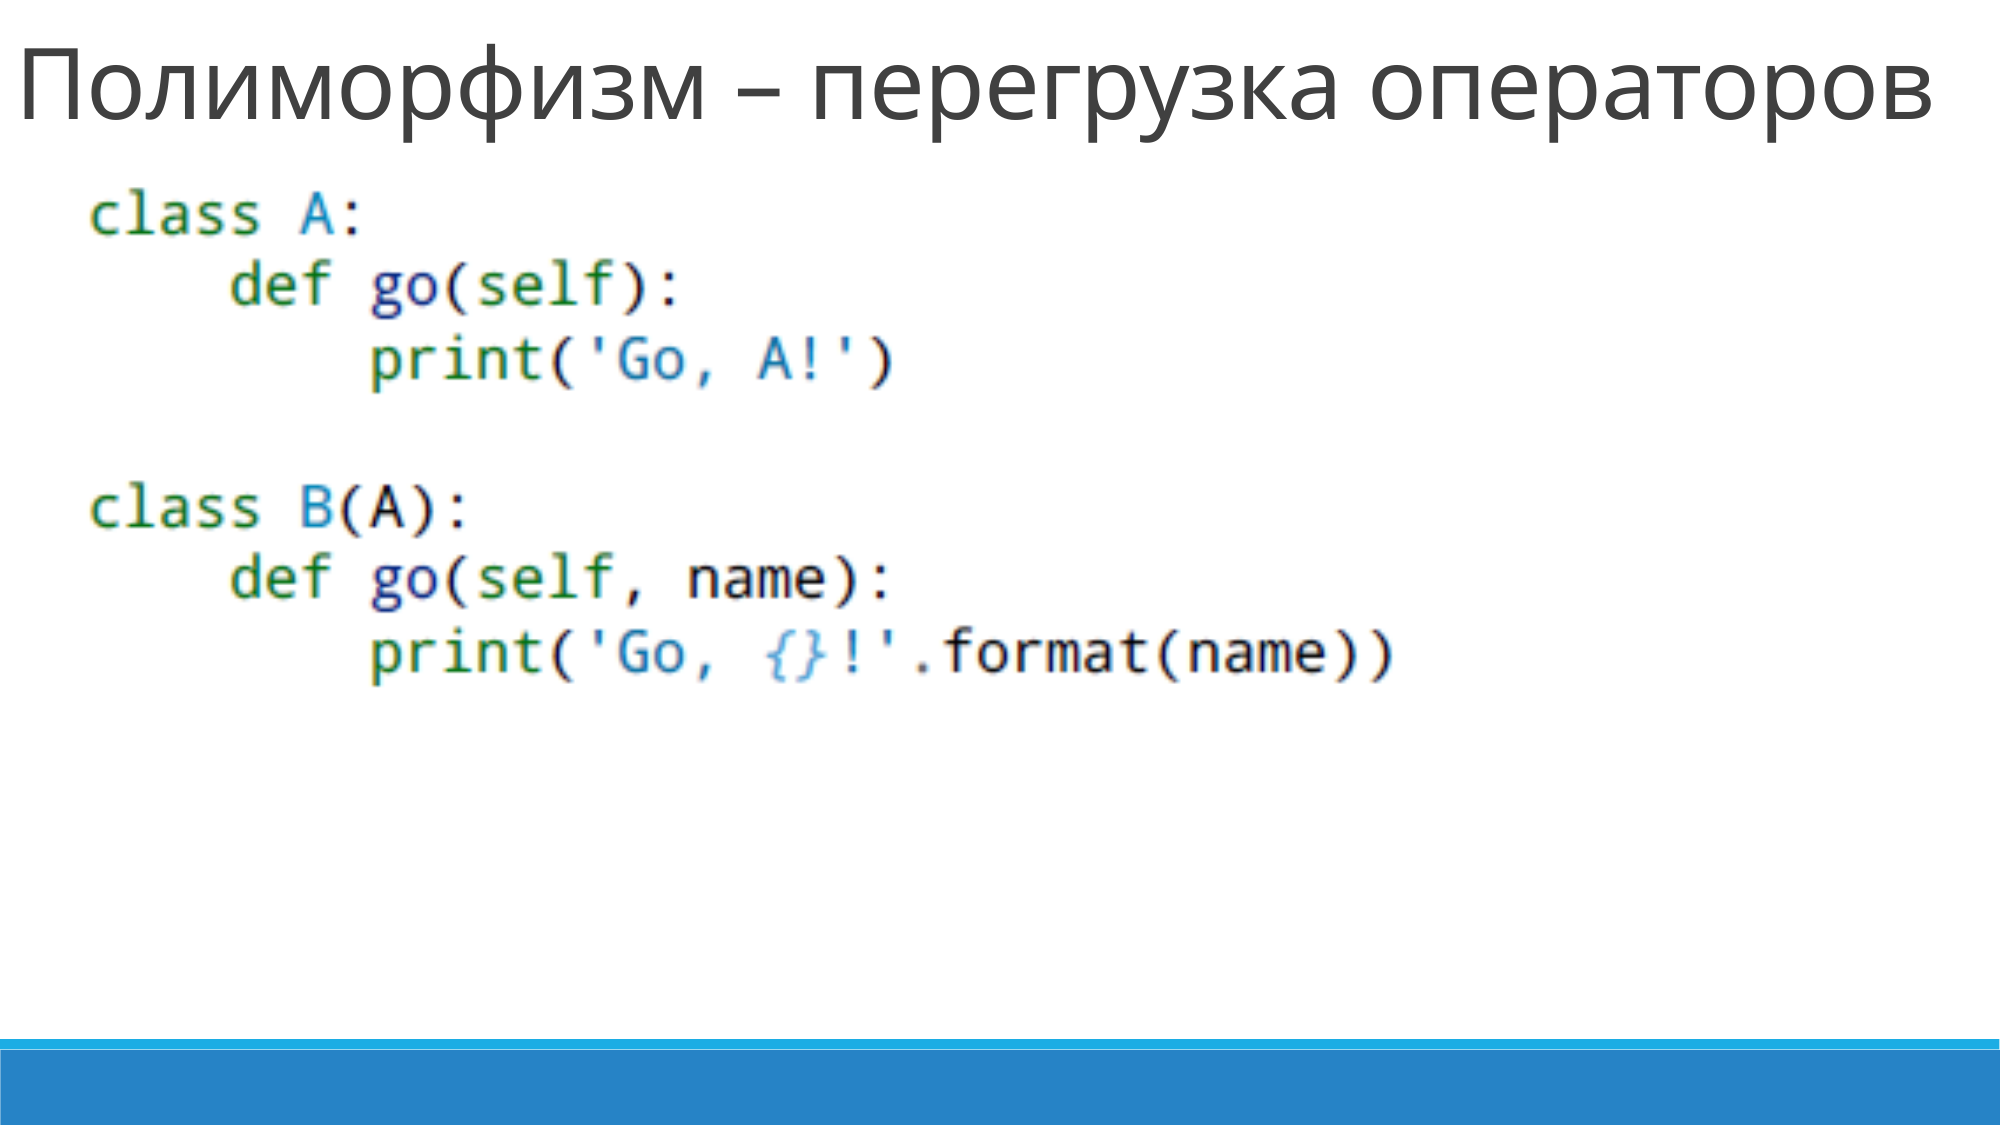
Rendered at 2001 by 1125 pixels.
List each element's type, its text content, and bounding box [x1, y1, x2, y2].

title Полиморфизм – перегрузка операторов [0, 27, 1965, 148]
picture [84, 186, 1404, 698]
